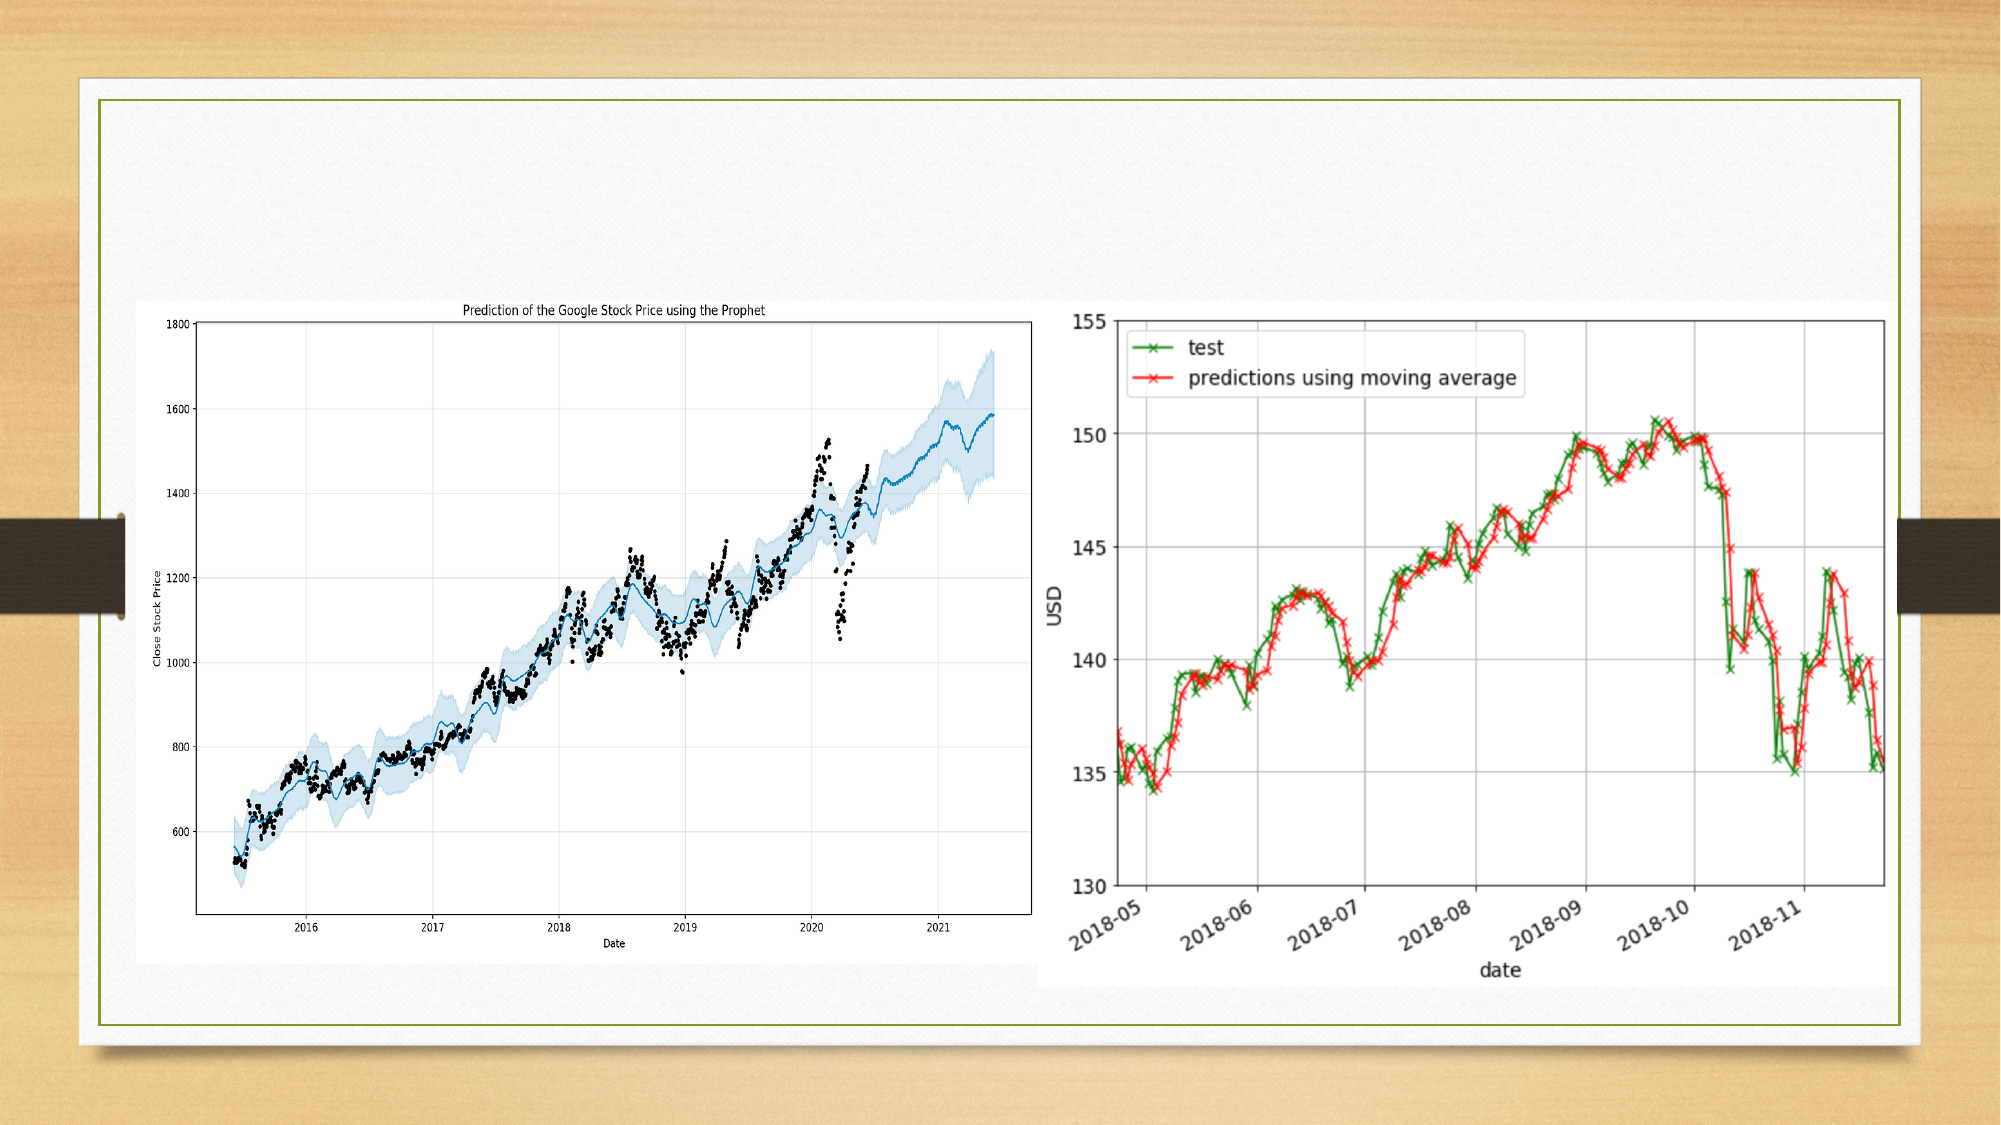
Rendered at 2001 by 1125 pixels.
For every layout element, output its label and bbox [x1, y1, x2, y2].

picture [0, 0, 2001, 1125]
list [136, 301, 1037, 965]
